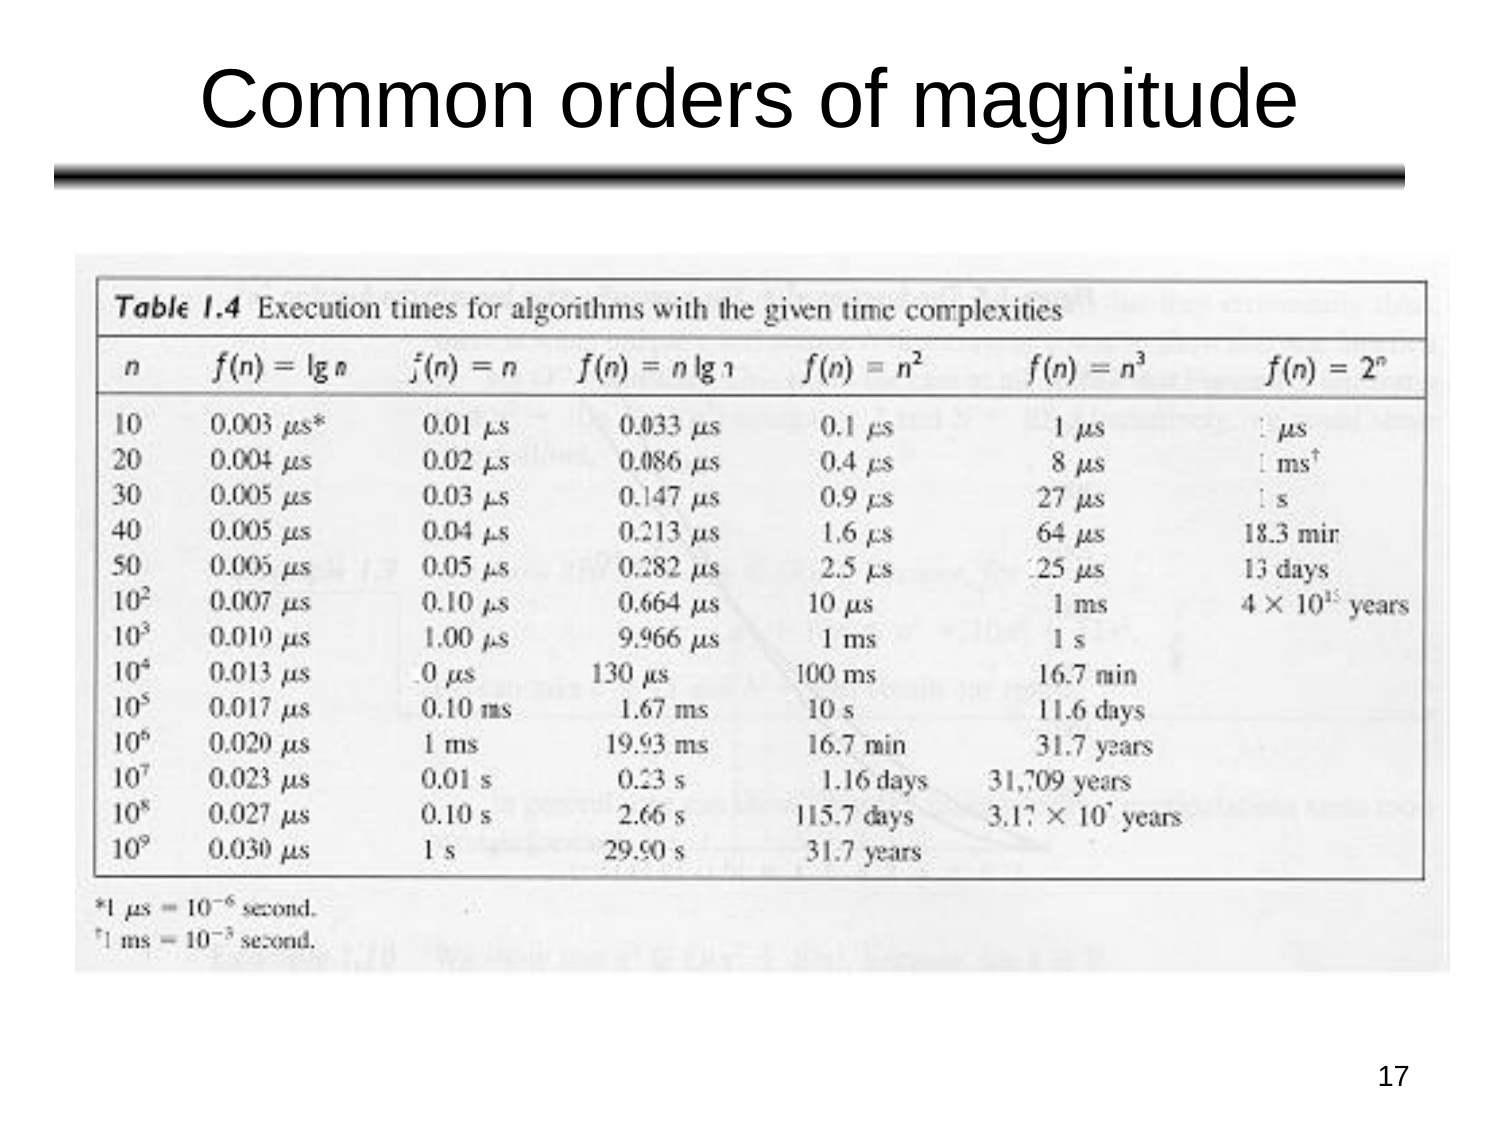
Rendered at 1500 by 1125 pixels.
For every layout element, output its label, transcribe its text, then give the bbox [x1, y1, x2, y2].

text_box Common orders of magnitude [112, 49, 1388, 138]
text_box 17 [1074, 1049, 1425, 1103]
picture [74, 249, 1451, 976]
